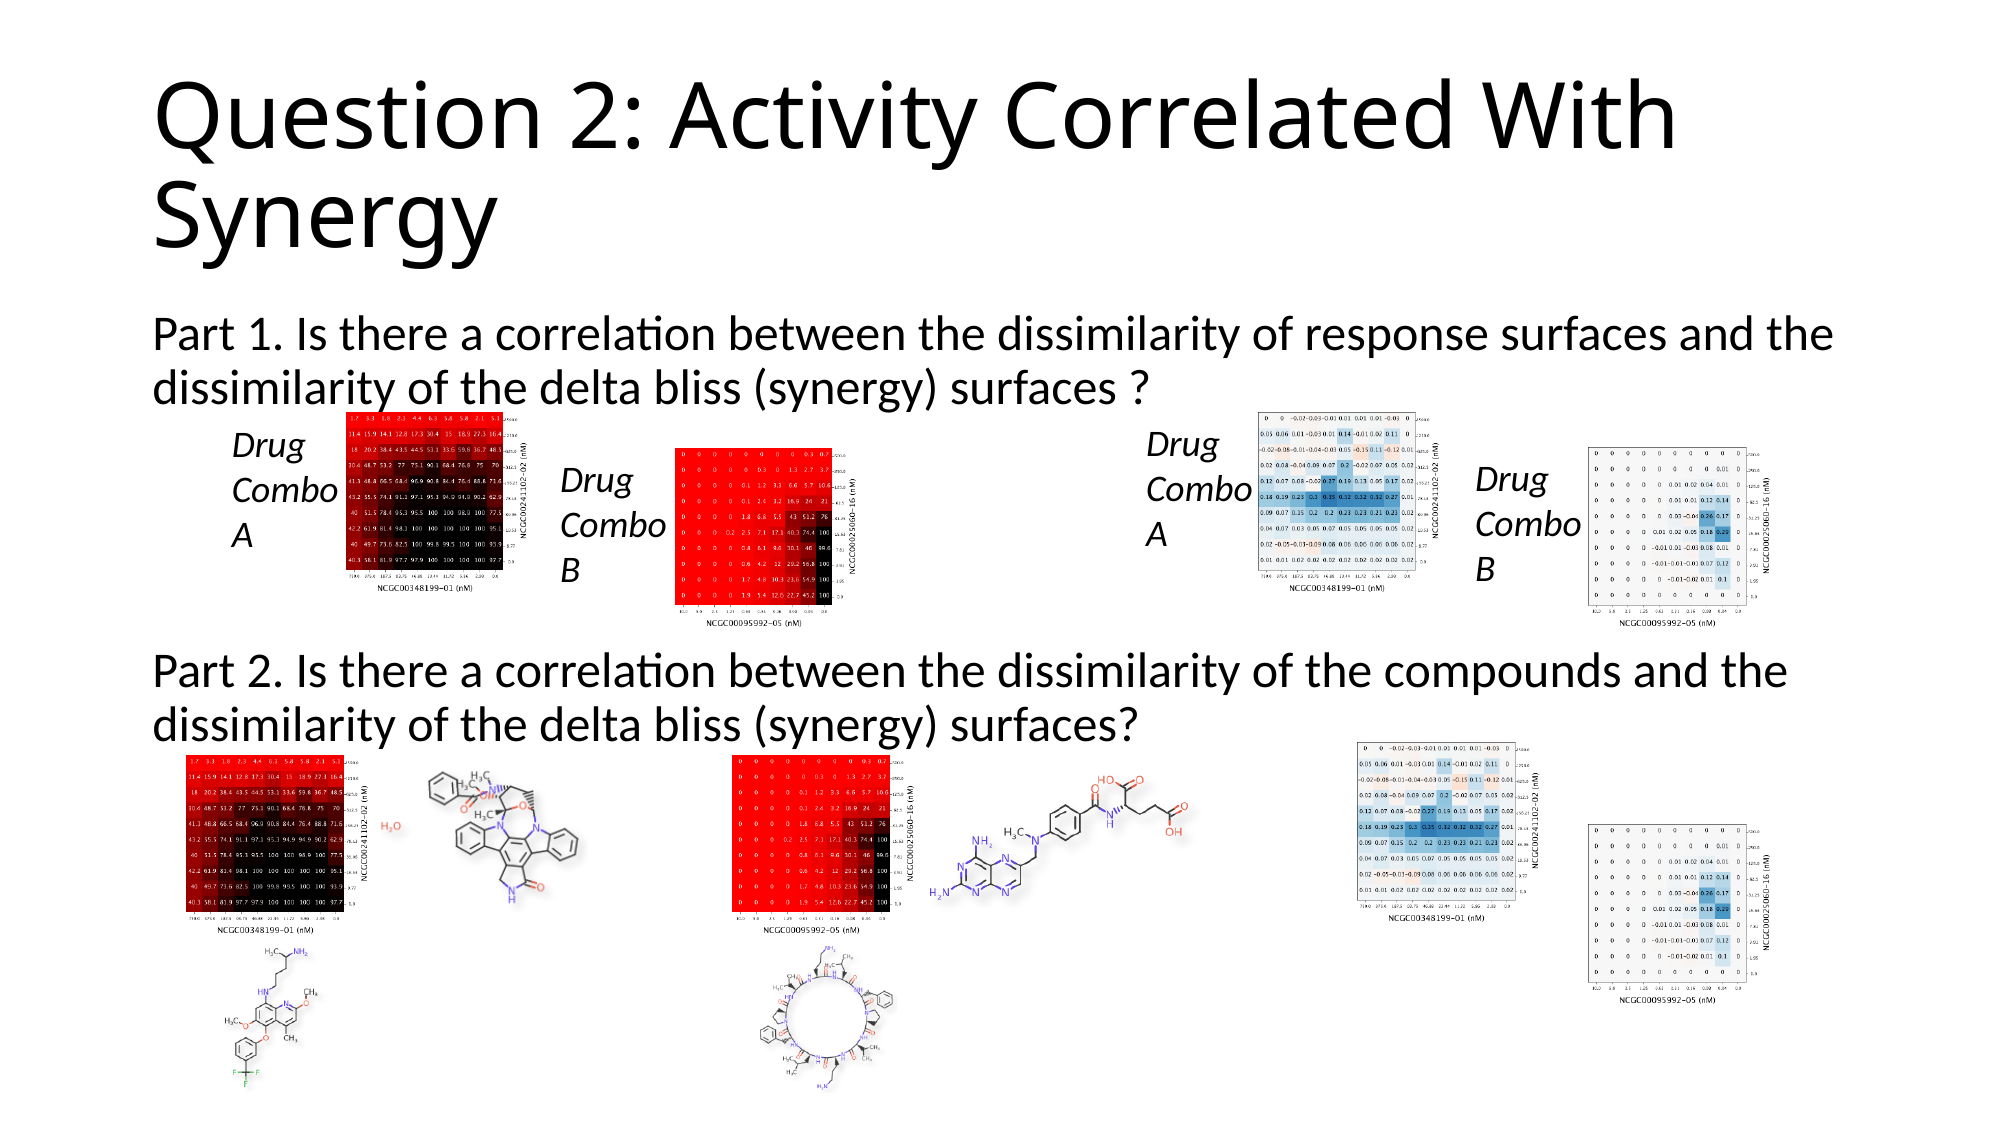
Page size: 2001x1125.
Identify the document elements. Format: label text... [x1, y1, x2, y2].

text_box Drug Combo B [1460, 446, 1602, 596]
picture [346, 412, 534, 601]
text_box Drug Combo A [217, 412, 346, 563]
picture [1588, 824, 1777, 1013]
text_box Part 2. Is there a correlation between the dissimilarity of the compounds and the dissimilarity of the delta bliss (synergy) surfaces? [137, 636, 1863, 774]
text_box Drug Combo A [1131, 411, 1273, 562]
title Question 2: Activity Correlated With Synergy [137, 59, 1863, 278]
text_box Drug Combo B [545, 447, 685, 598]
picture [1588, 447, 1777, 636]
picture [186, 755, 588, 1093]
picture [1258, 412, 1446, 601]
picture [732, 755, 1202, 1093]
picture [674, 448, 863, 636]
picture [1357, 742, 1546, 931]
list Part 1. Is there a correlation between the dissimilarity of response surfaces and the dissimilarity of the delta bliss (synergy) surfaces ? [137, 299, 1863, 448]
